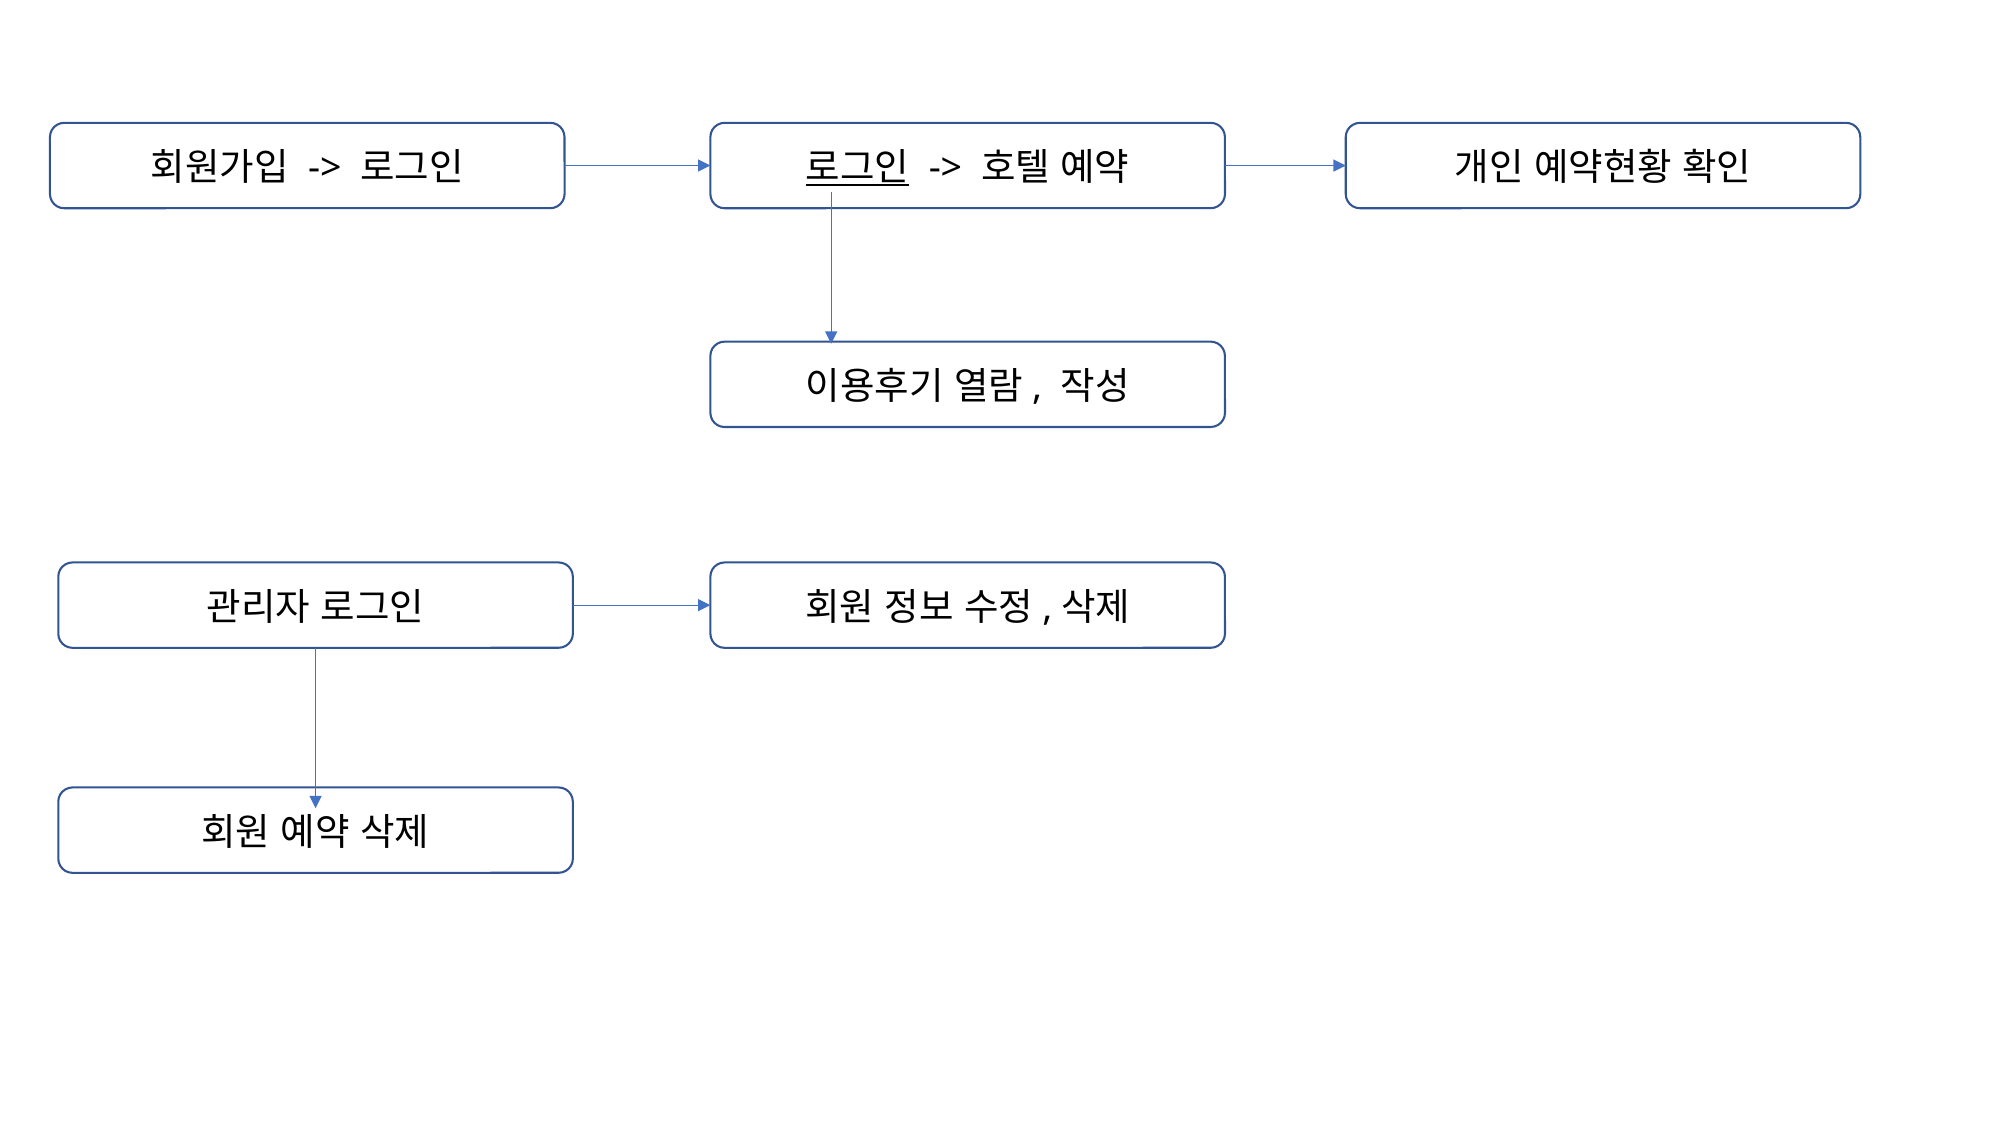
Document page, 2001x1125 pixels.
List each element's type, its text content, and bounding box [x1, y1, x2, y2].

text_box 로그인 -> 호텔 예약 [709, 121, 1227, 210]
text_box 관리자 로그인 [57, 561, 574, 649]
text_box 회원 정보 수정,삭제 [709, 561, 1227, 649]
text_box 회원 예약 삭제 [57, 786, 574, 874]
text_box 개인 예약현황 확인 [1344, 121, 1862, 210]
text_box 이용후기 열람, 작성 [709, 340, 1227, 429]
text_box 회원가입 -> 로그인 [48, 121, 566, 210]
